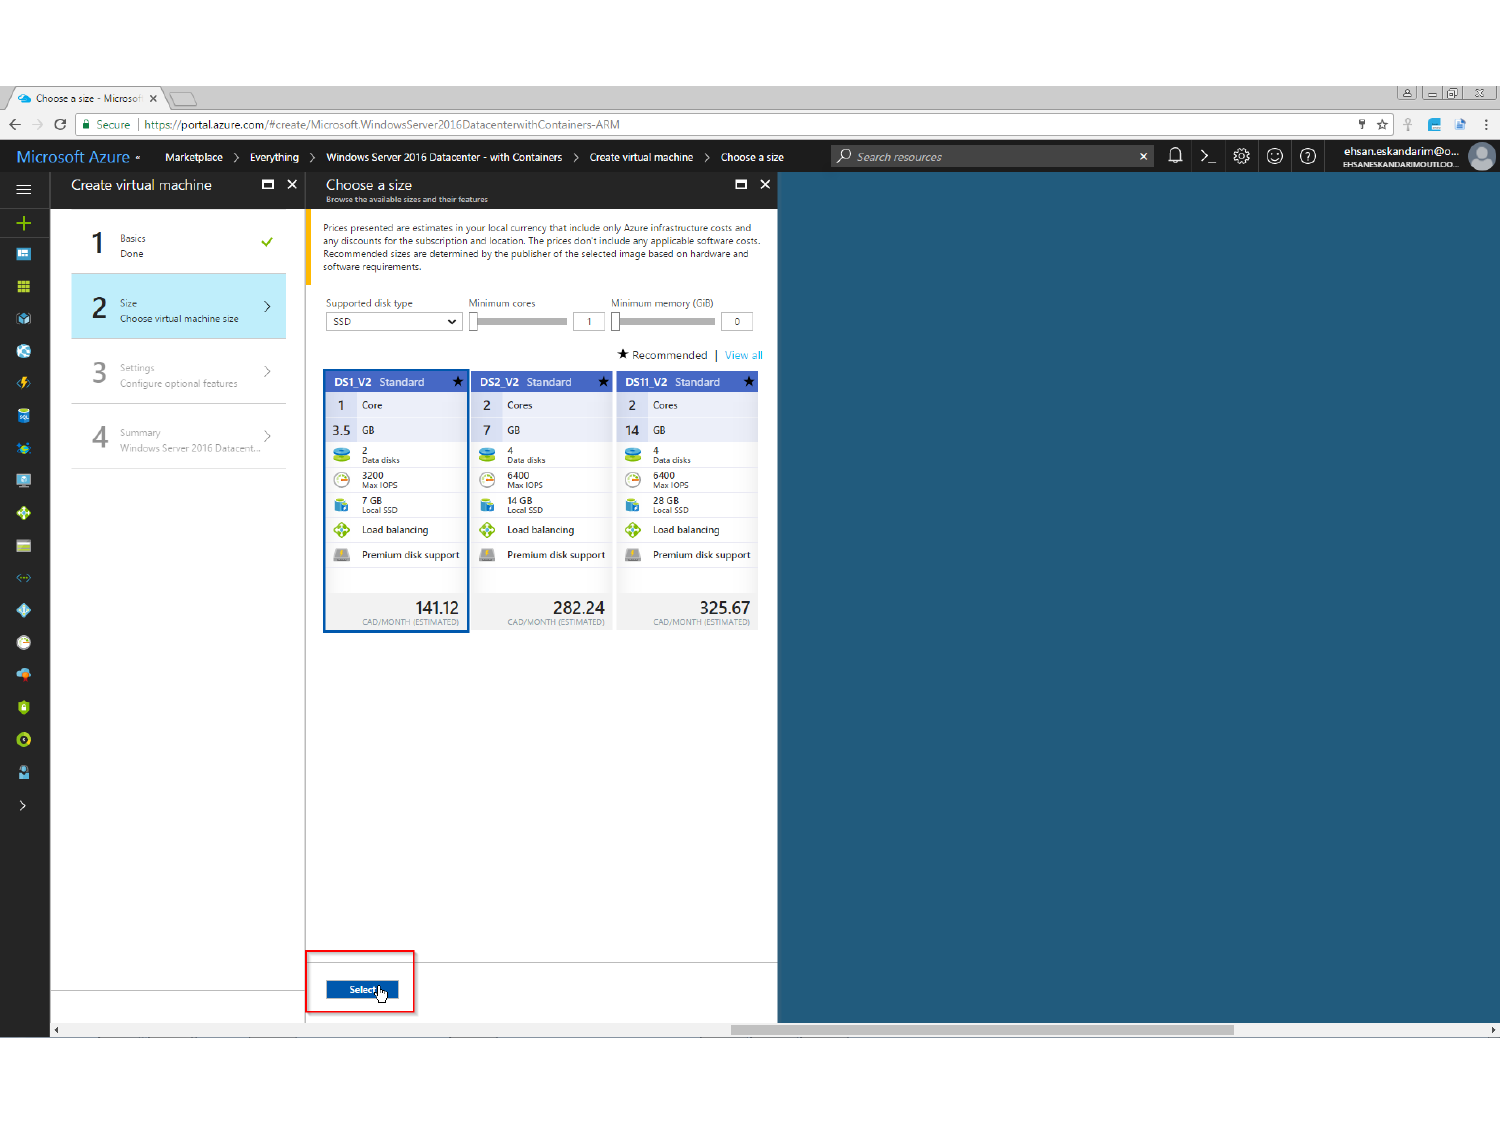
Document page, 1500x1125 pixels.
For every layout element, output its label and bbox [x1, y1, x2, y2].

picture [0, 86, 1500, 1039]
